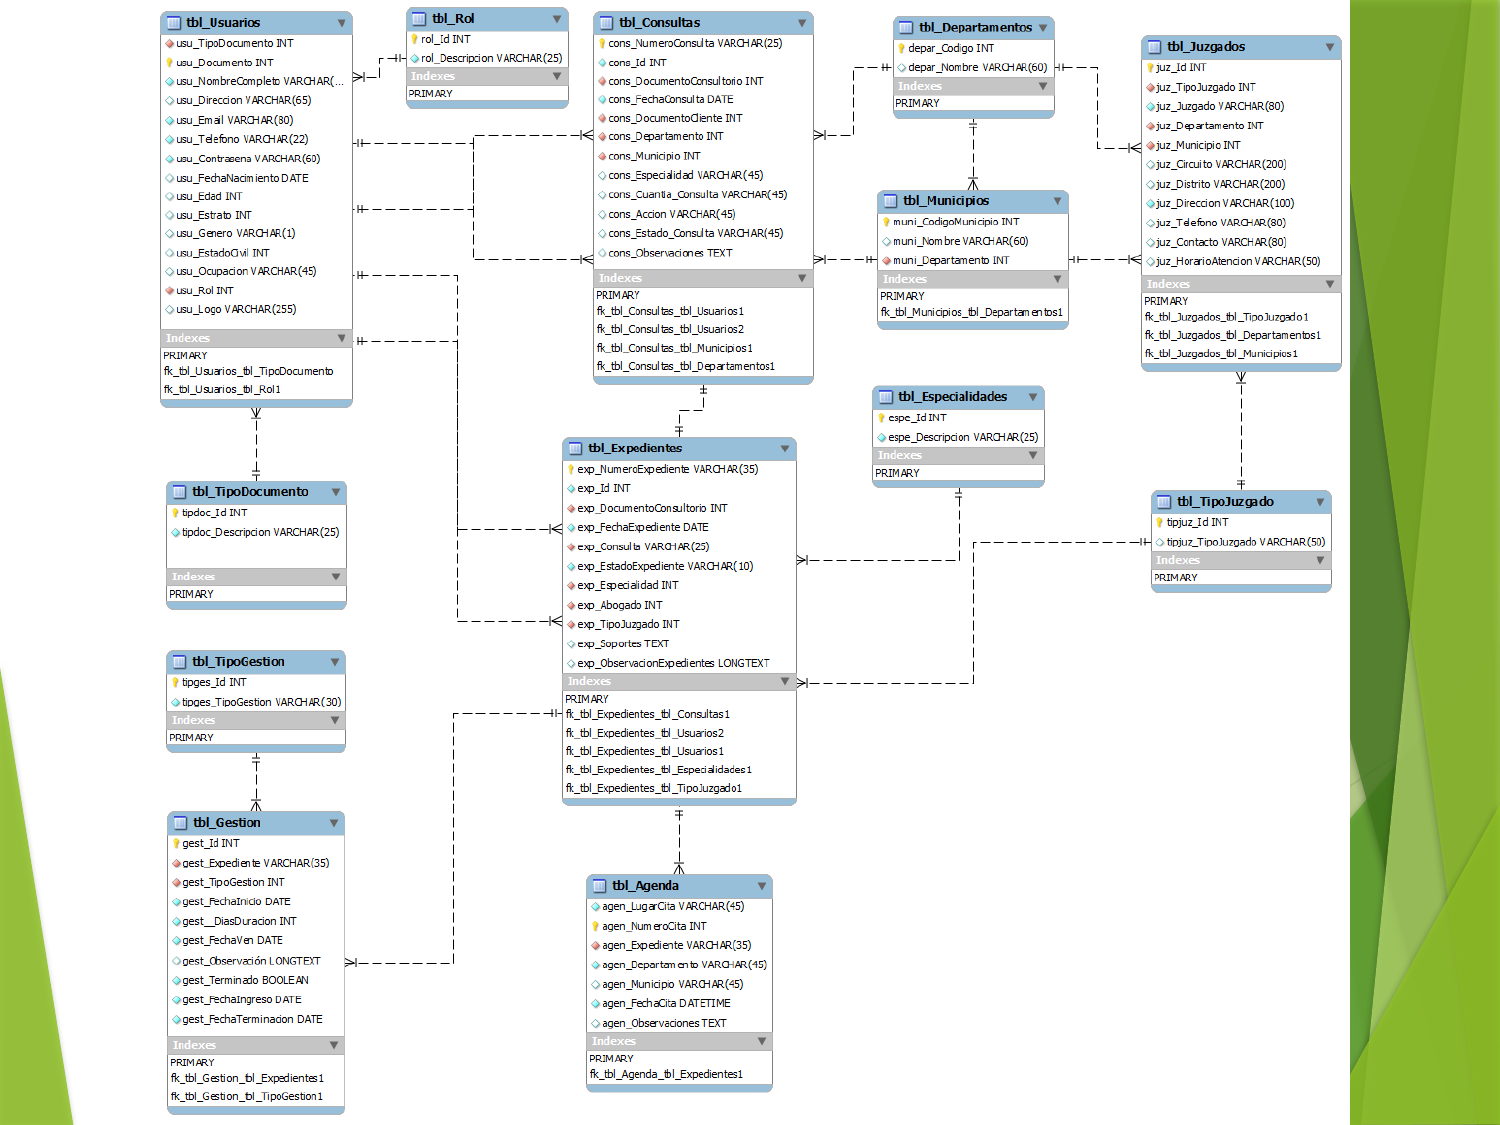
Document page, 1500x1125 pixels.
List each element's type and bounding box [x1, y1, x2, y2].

picture [150, 0, 1350, 1125]
